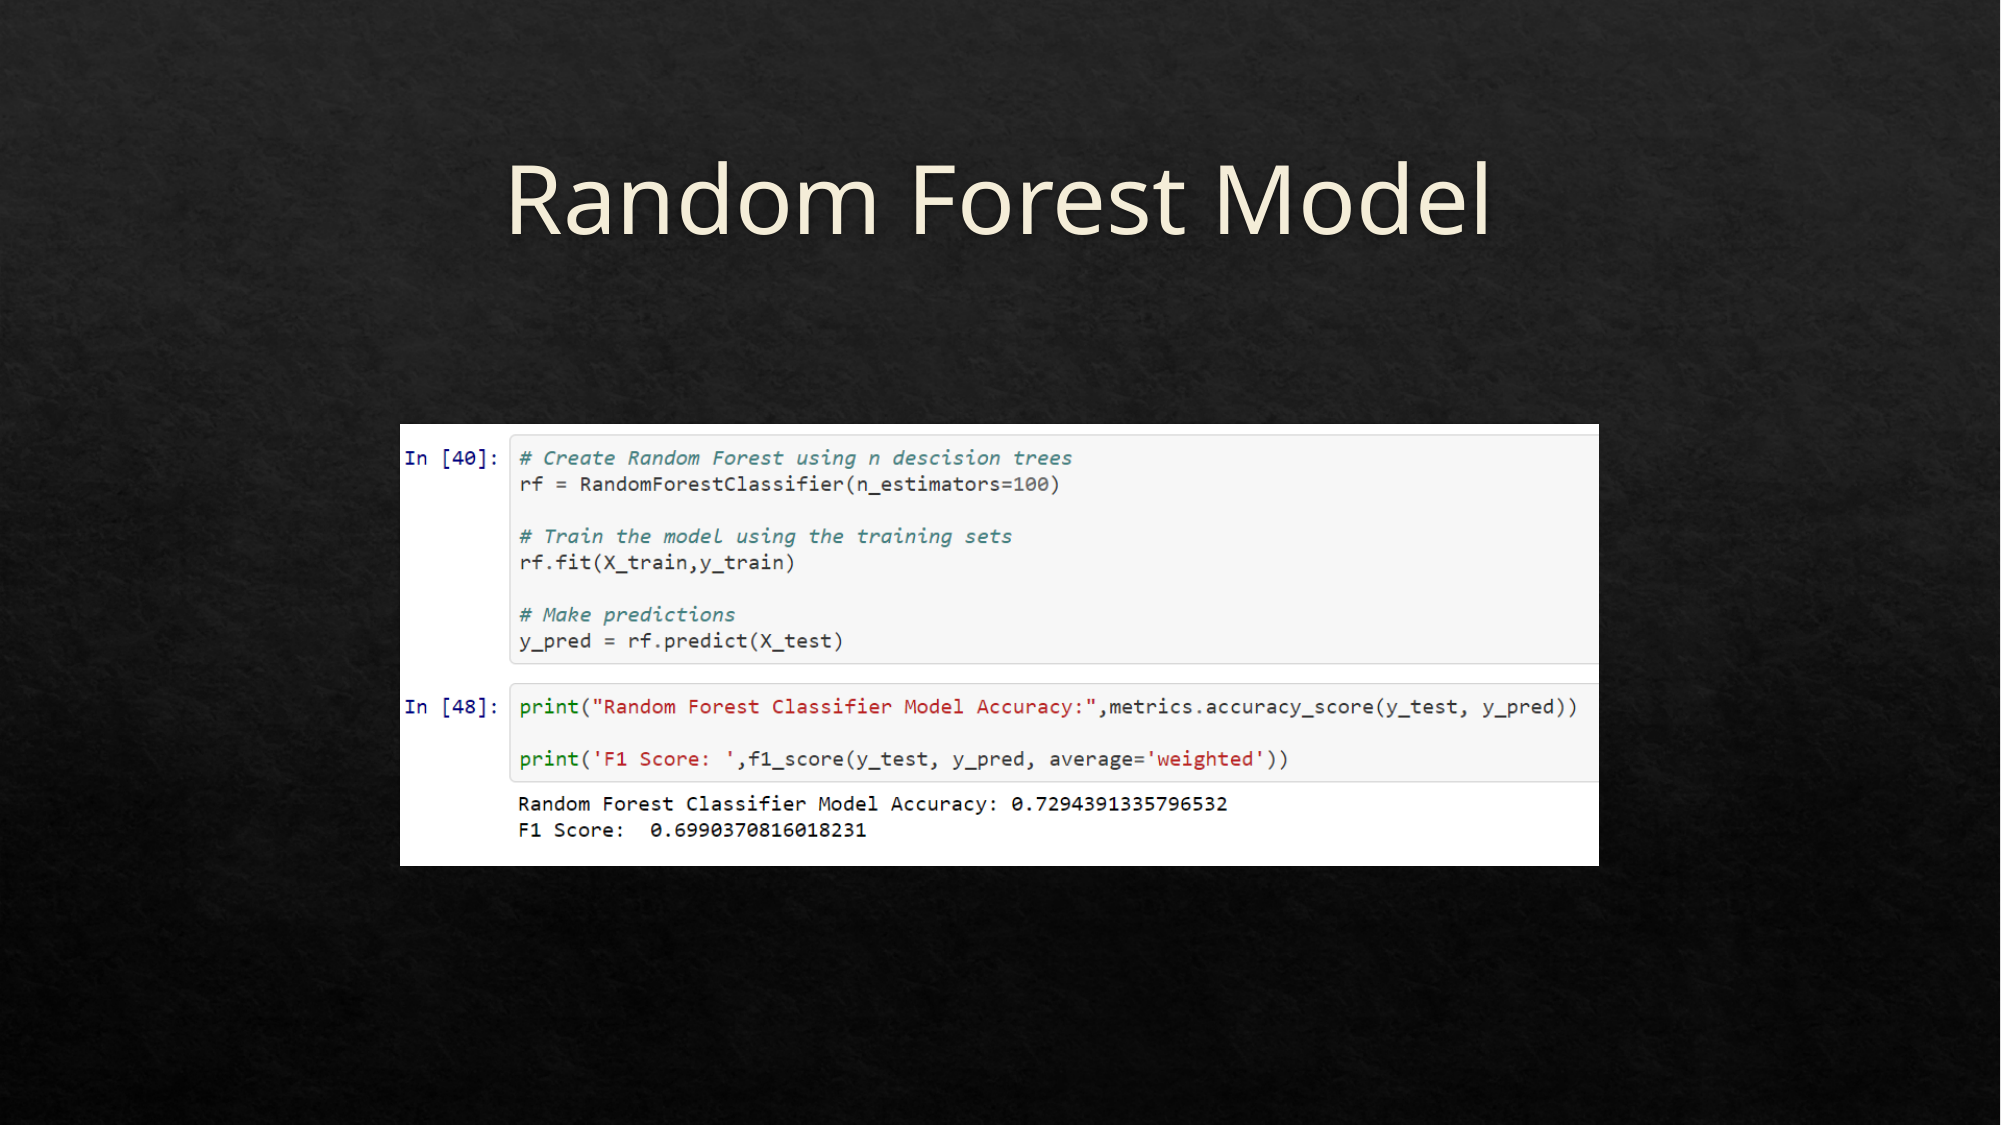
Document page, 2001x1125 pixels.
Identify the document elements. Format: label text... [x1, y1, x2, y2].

title Random Forest Model [149, 99, 1849, 307]
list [399, 424, 1599, 866]
